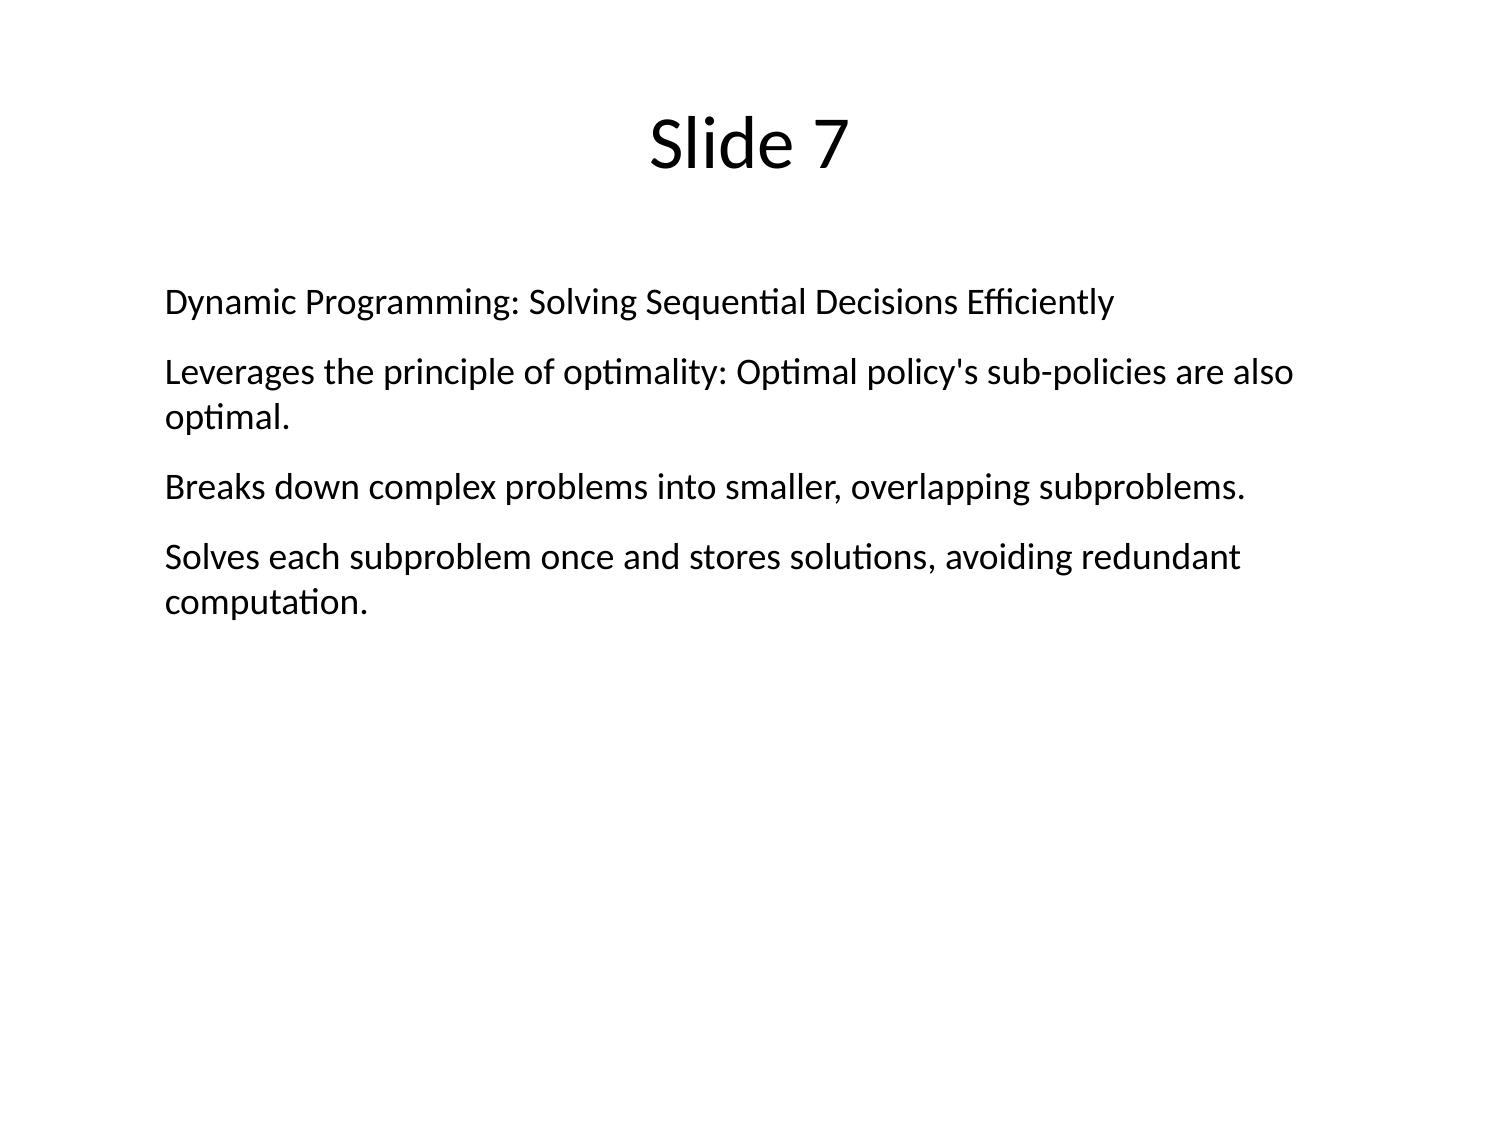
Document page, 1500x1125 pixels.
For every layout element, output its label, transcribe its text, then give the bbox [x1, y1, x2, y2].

text_box Dynamic Programming: Solving Sequential Decisions Efficiently Leverages the principle of optimality: Optimal policy's sub-policies are also optimal. Breaks down complex problems into smaller, overlapping subproblems. Solves each subproblem once and stores solutions, avoiding redundant computation. [149, 224, 1350, 630]
title Slide 7 [75, 45, 1425, 233]
